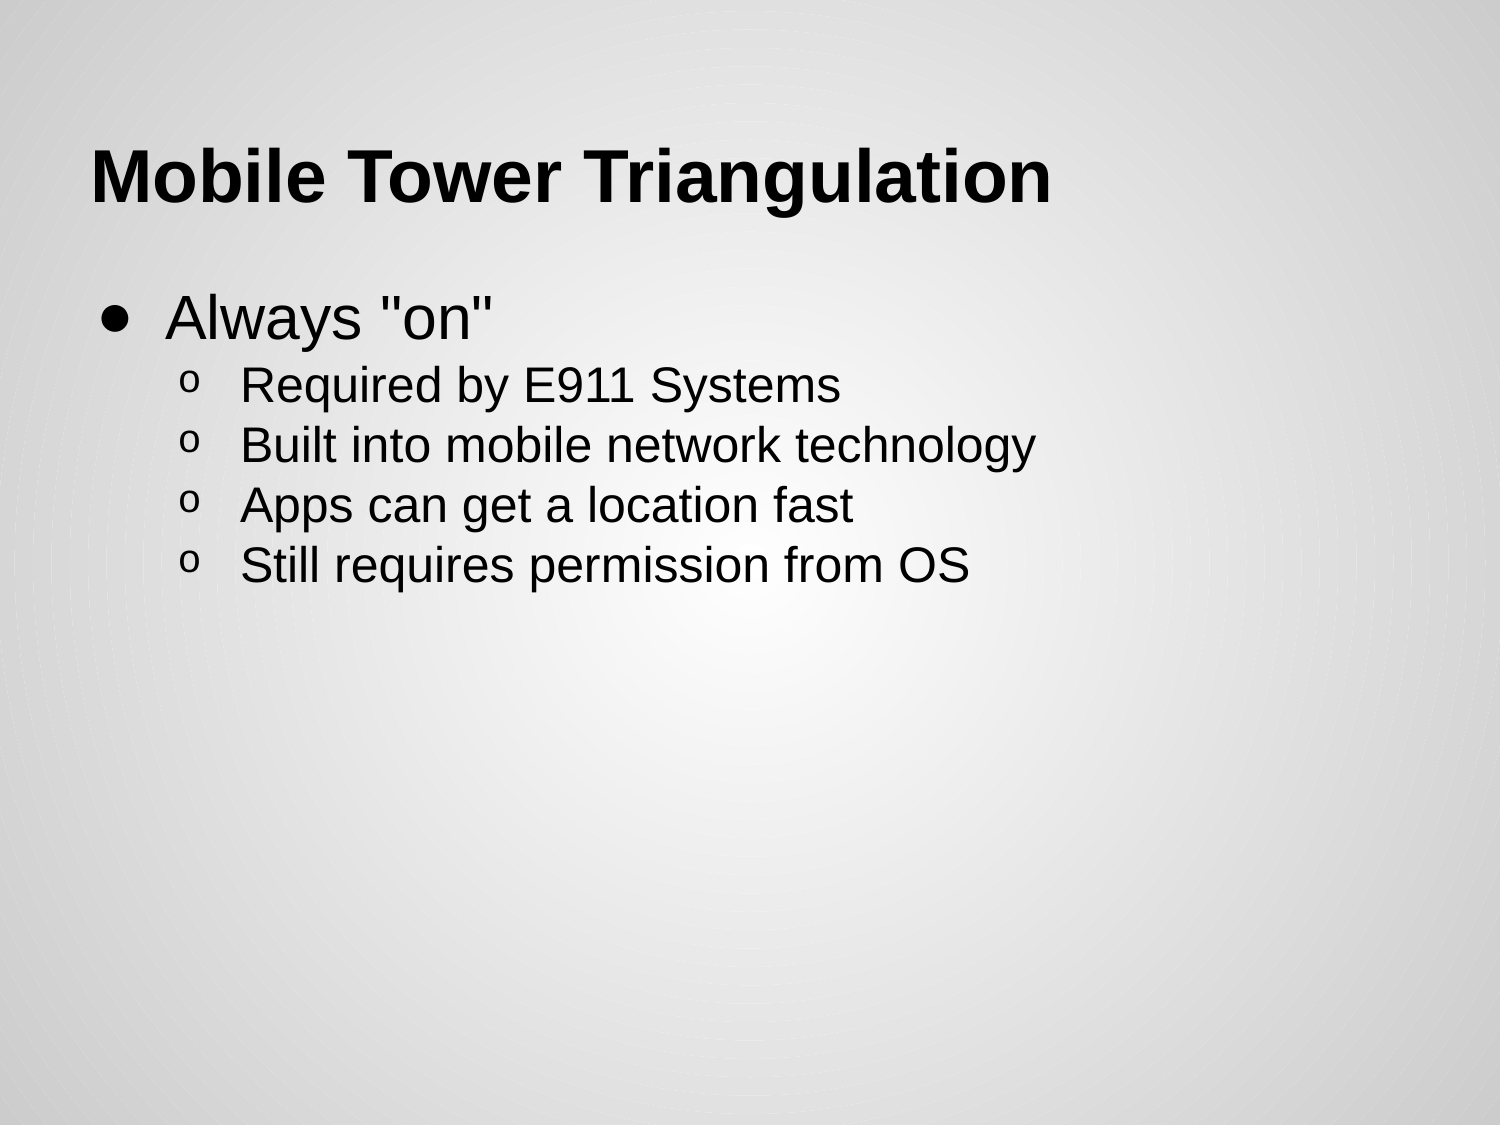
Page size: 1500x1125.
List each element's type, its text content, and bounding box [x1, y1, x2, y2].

title Mobile Tower Triangulation [75, 45, 1425, 233]
list Always "on" Required by E911 Systems Built into mobile network technology Apps can get a location fast Still requires permission from OS [75, 262, 1425, 1078]
